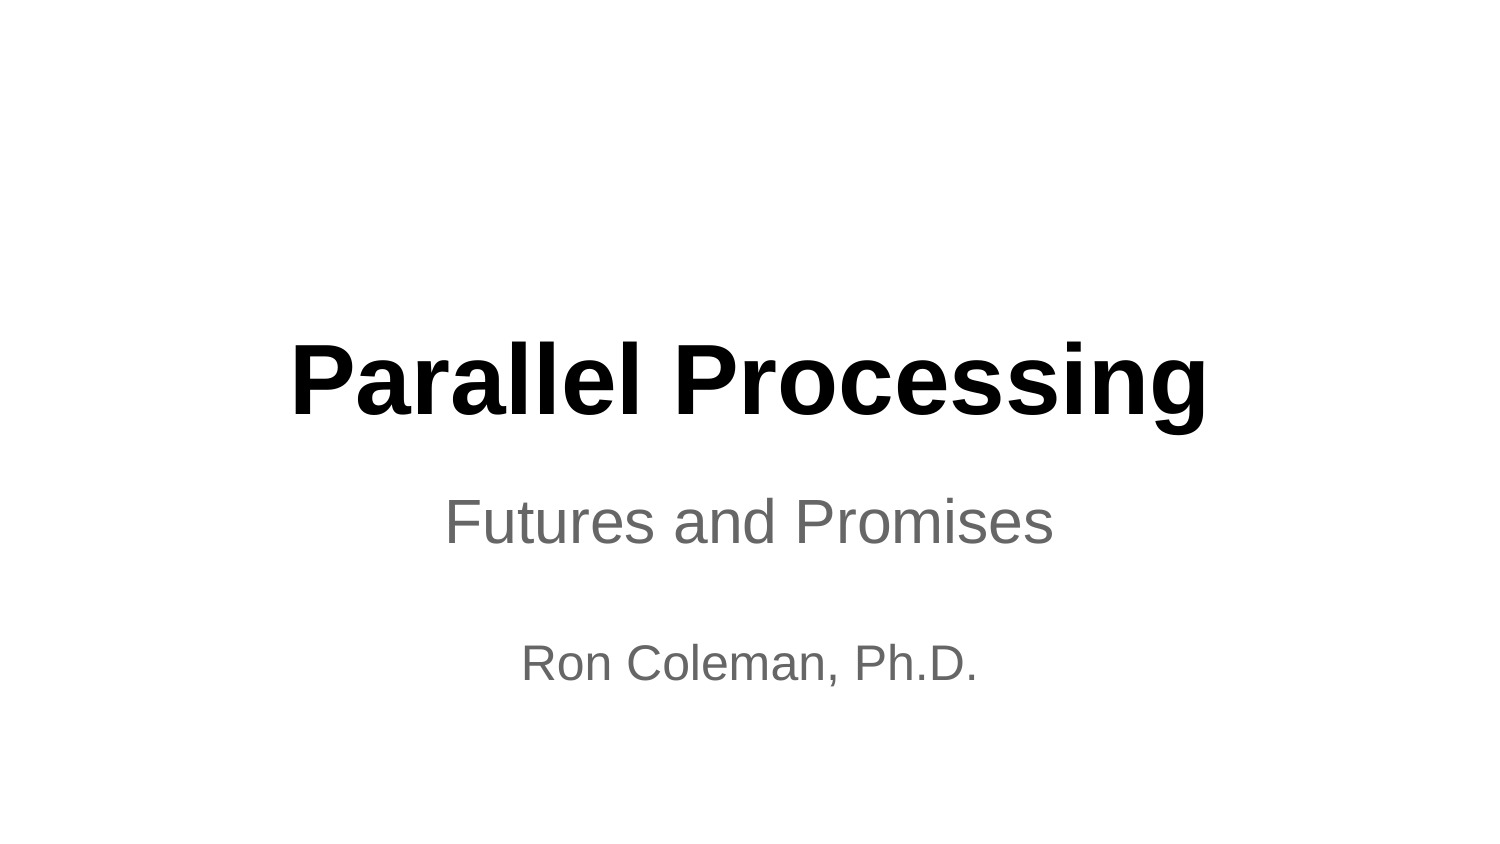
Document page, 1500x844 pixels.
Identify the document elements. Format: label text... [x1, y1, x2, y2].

title Parallel Processing [112, 259, 1388, 450]
subtitle Futures and Promises Ron Coleman, Ph.D. [112, 465, 1388, 595]
